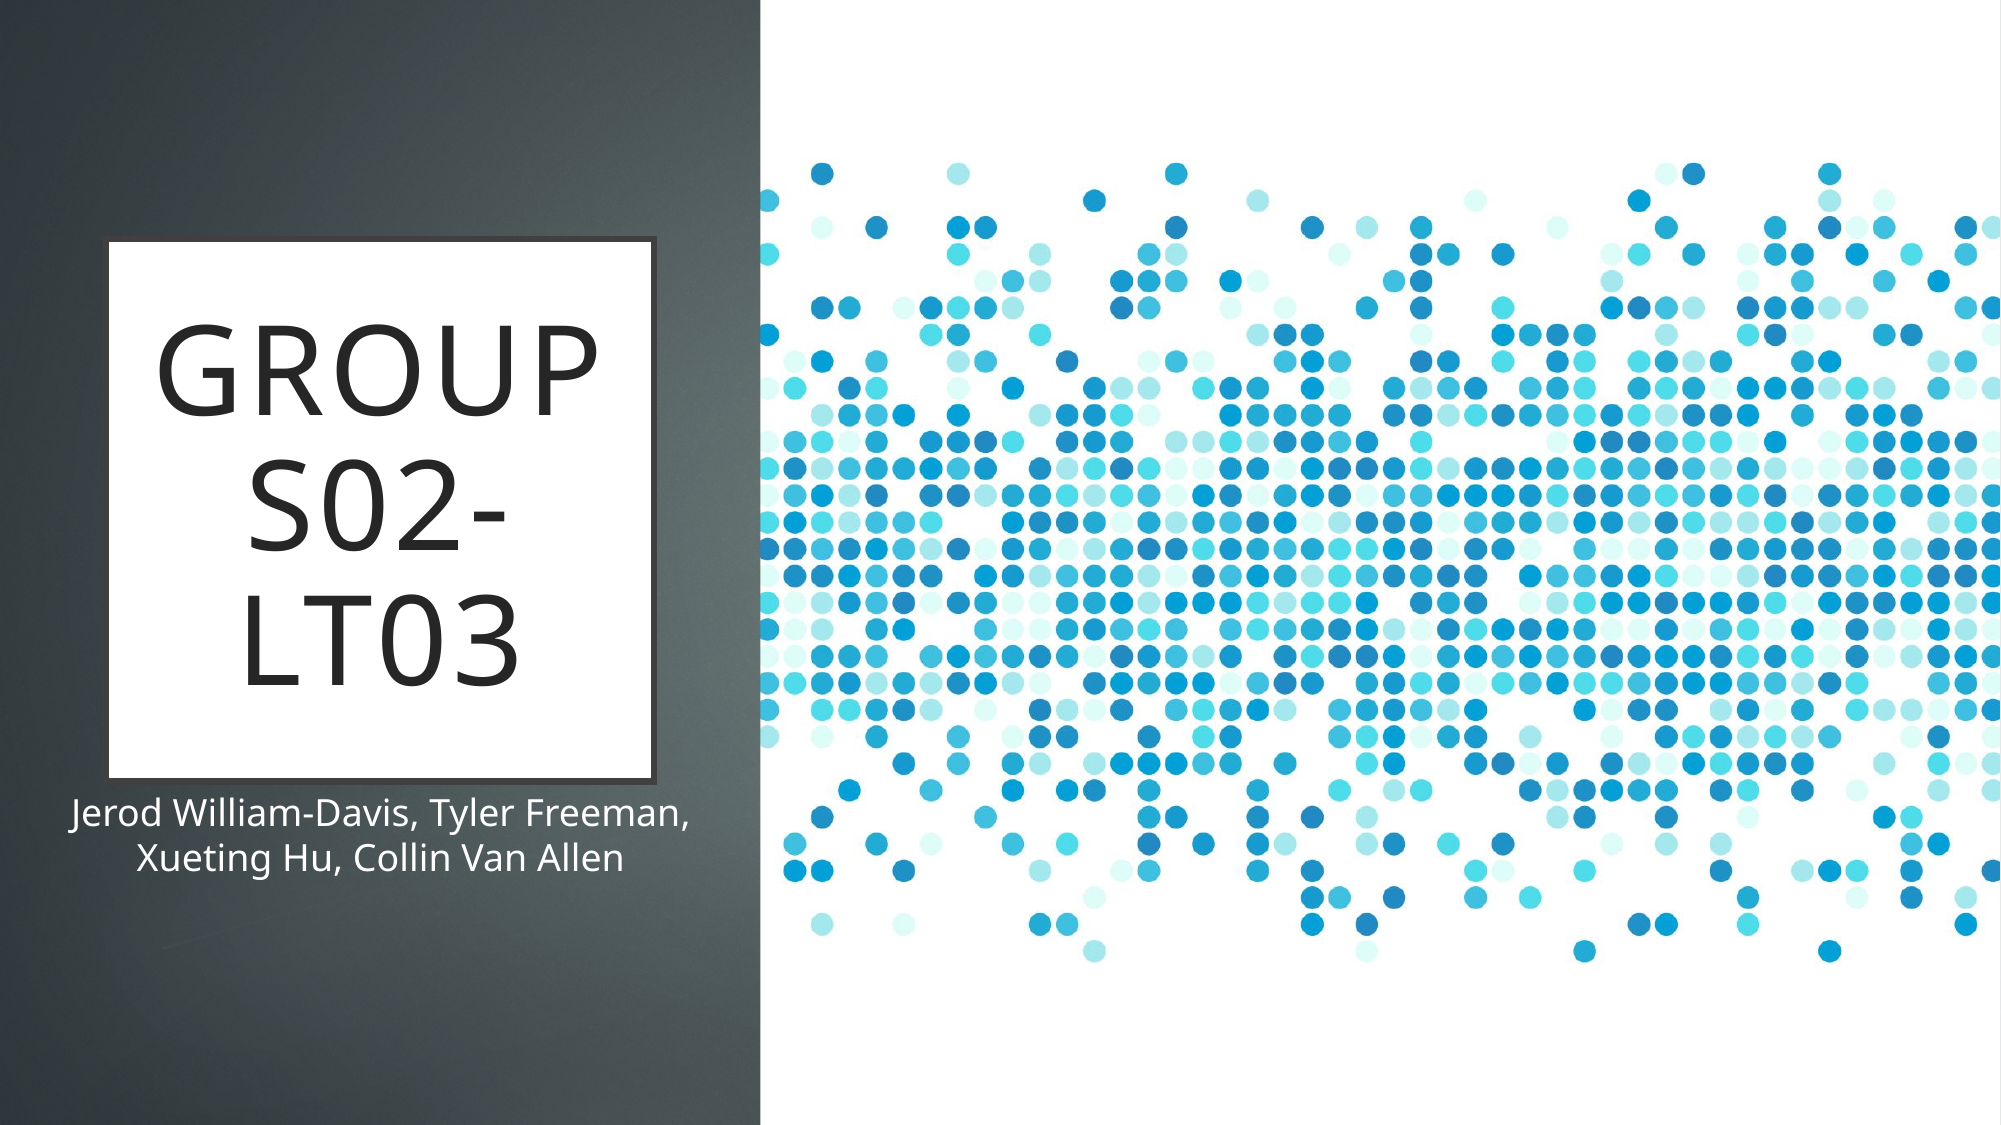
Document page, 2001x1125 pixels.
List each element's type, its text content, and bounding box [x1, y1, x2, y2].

picture [760, 0, 2000, 1125]
title Group S02-LT03 [103, 236, 657, 781]
subtitle Jerod William-Davis, Tyler Freeman, Xueting Hu, Collin Van Allen [27, 781, 735, 1022]
